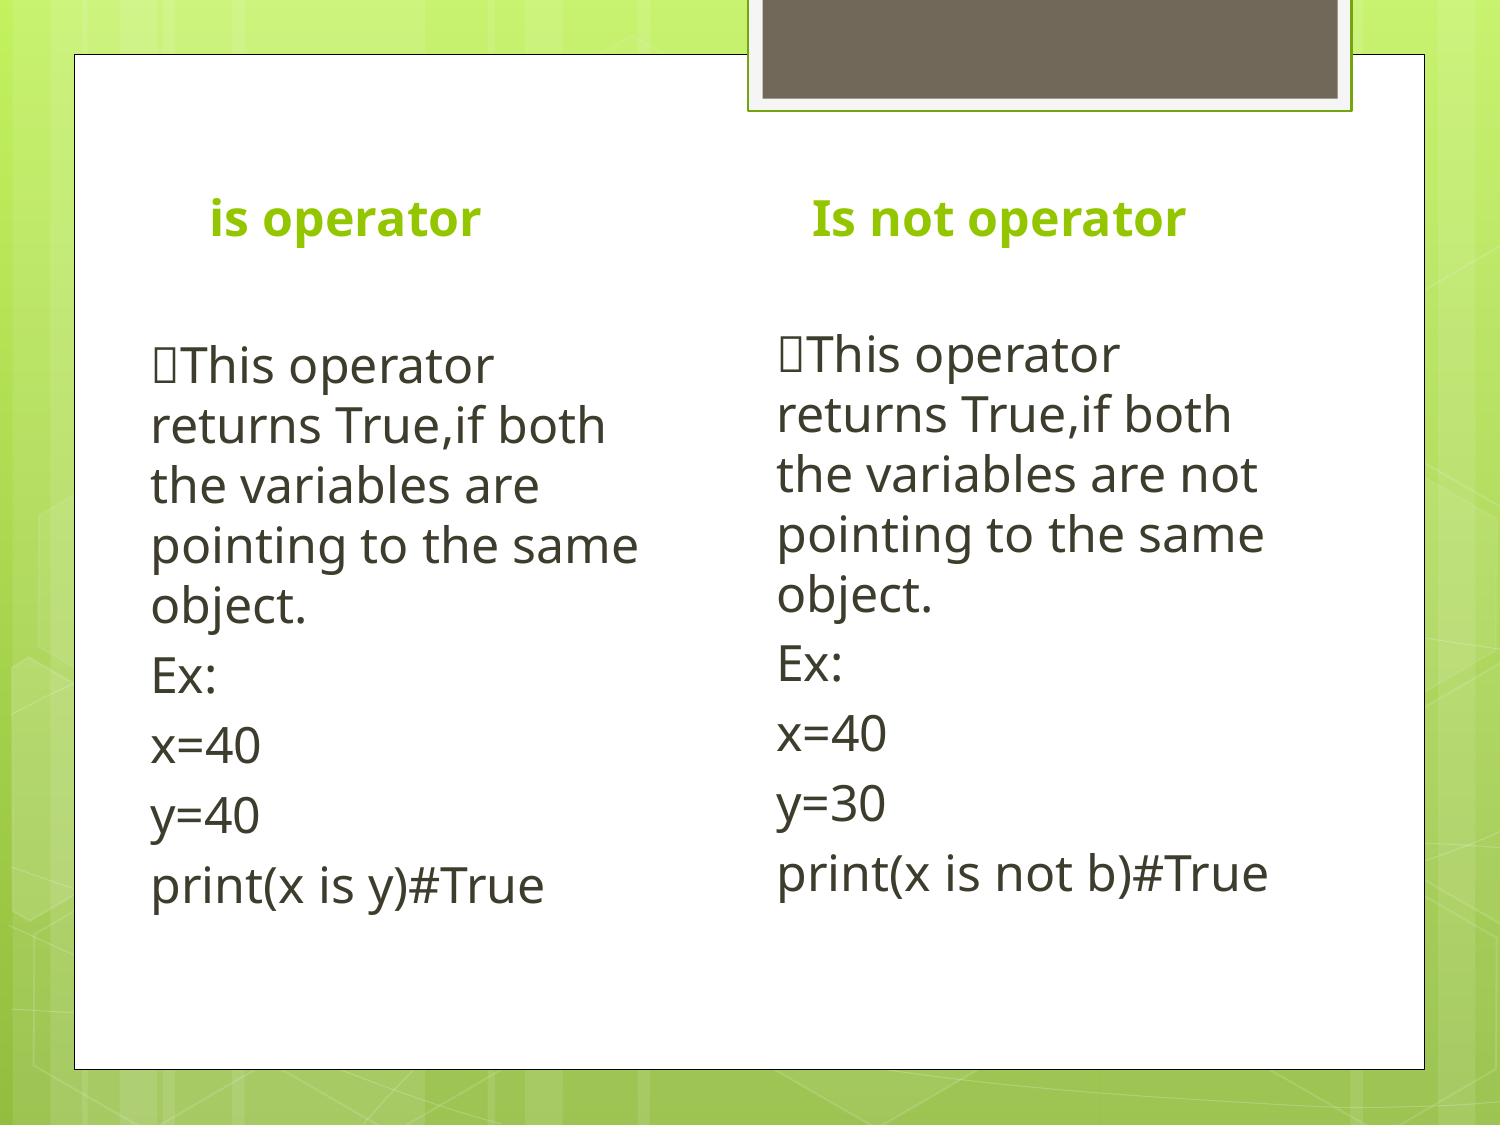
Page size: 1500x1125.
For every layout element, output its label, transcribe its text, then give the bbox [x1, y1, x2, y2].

list This operator returns True,if both the variables are pointing to the same object. Ex: x=40 y=40 print(x is y)#True [123, 326, 685, 1035]
list Is not operator [797, 149, 1299, 254]
list is operator [194, 149, 697, 254]
list This operator returns True,if both the variables are not pointing to the same object. Ex: x=40 y=30 print(x is not b)#True [750, 314, 1311, 917]
